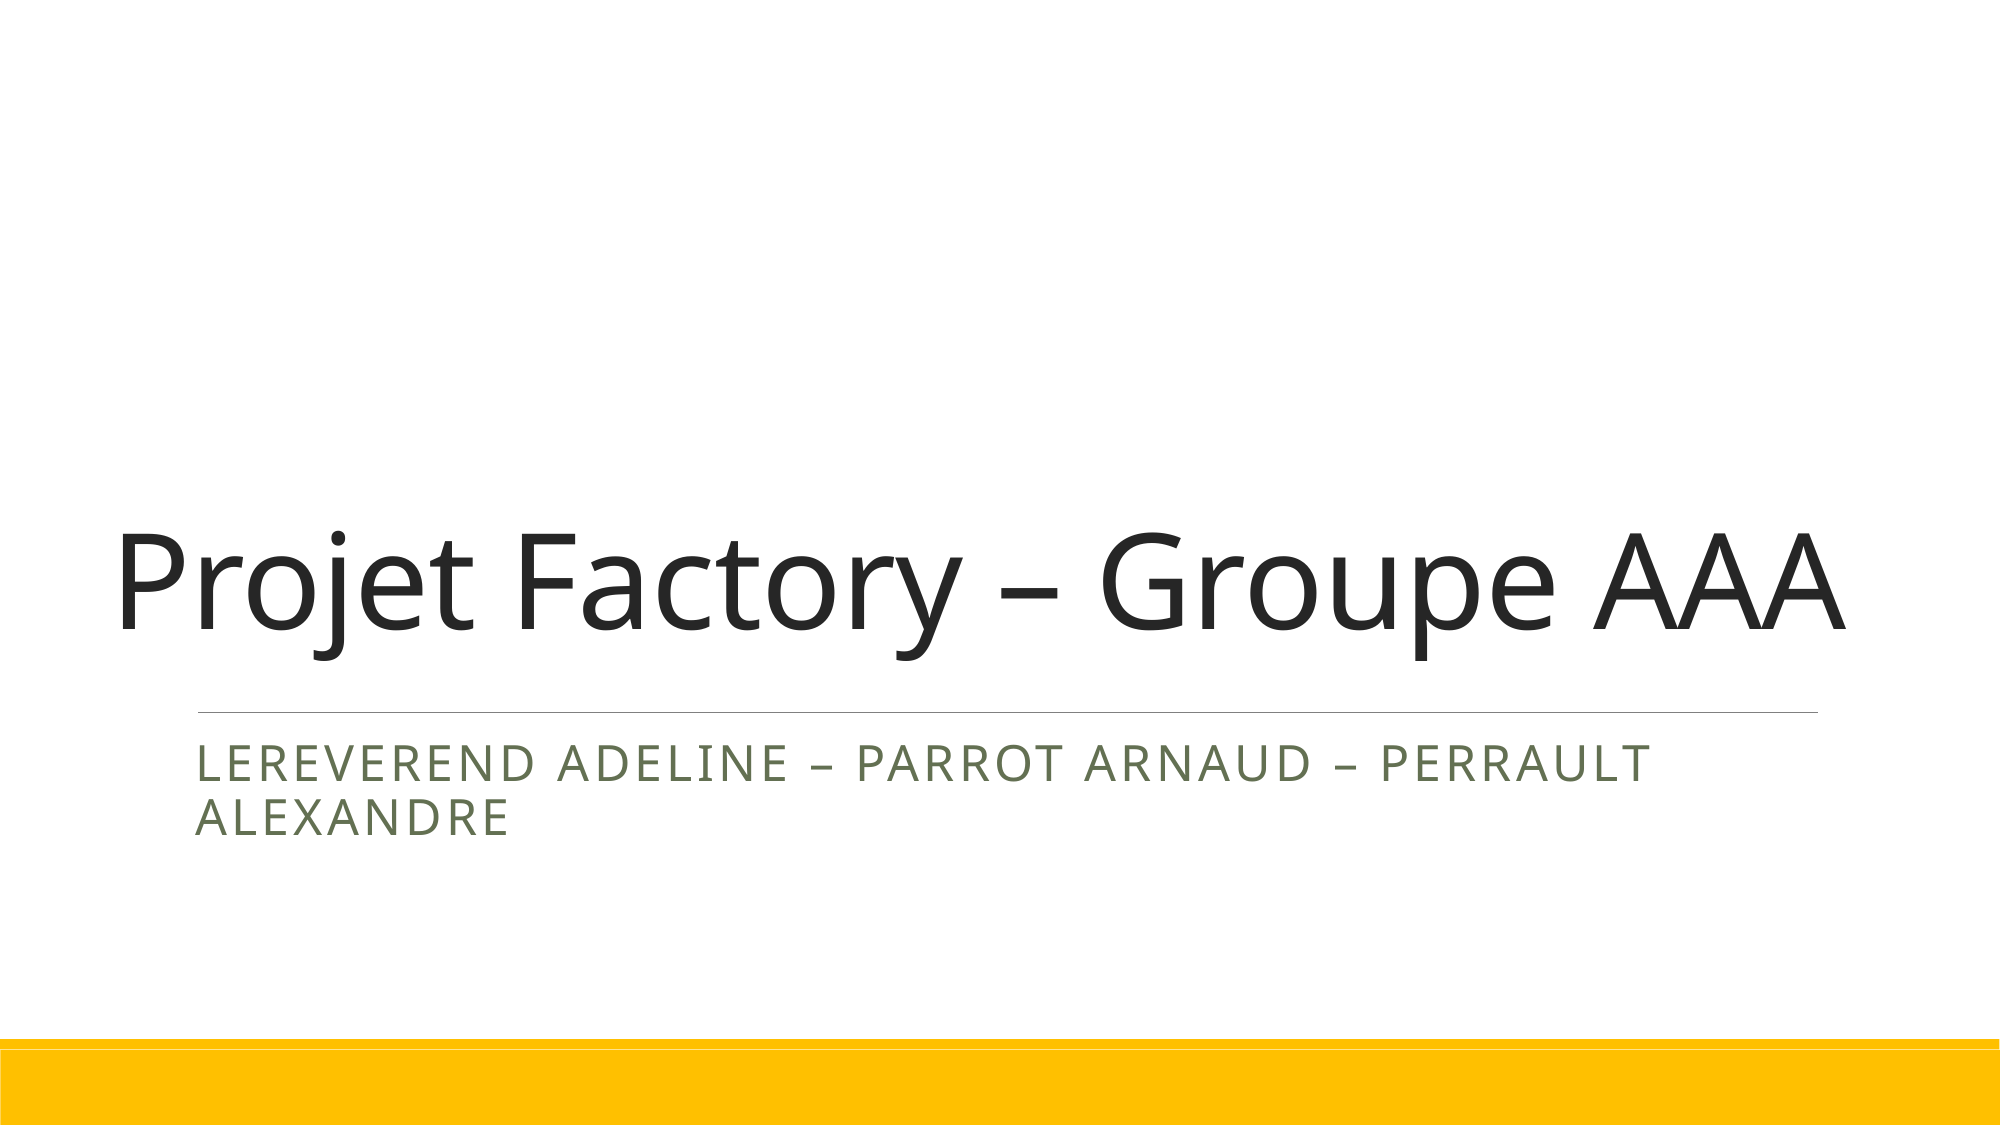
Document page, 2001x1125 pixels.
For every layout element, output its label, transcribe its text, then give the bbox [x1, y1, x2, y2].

title Projet Factory – Groupe AAA [95, 394, 1900, 665]
subtitle LEREVEREND Adeline – PARROT Arnaud – PERRAULT Alexandre [180, 730, 1831, 919]
